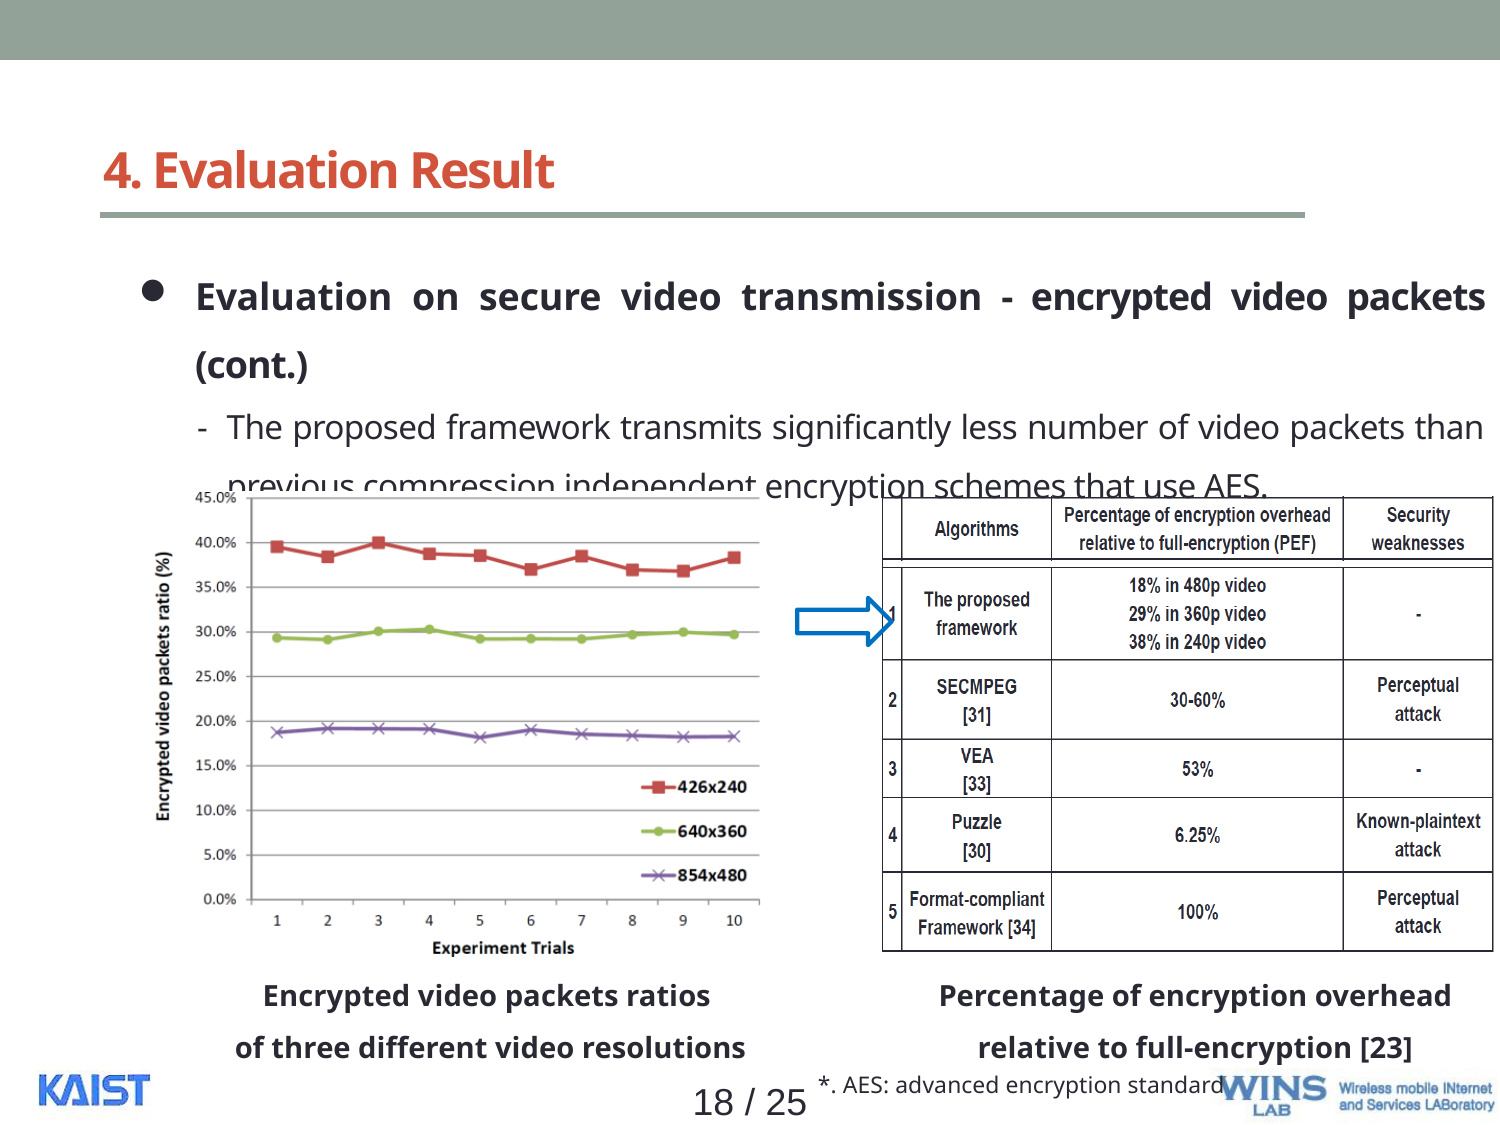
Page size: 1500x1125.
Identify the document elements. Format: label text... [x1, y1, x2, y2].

text_box Percentage of encryption overhead relative to full-encryption [23] [897, 961, 1495, 1072]
picture [6, 1070, 172, 1125]
title 4. Evaluation Result [88, 87, 1489, 250]
text_box *. AES: advanced encryption standard [803, 1062, 1240, 1106]
picture [1210, 1068, 1500, 1123]
picture [147, 491, 763, 957]
text_box Evaluation on secure video transmission - encrypted video packets (cont.) - The proposed framework transmits significantly less number of video packets than previous compression independent encryption schemes that use AES. [123, 243, 1500, 513]
text_box [795, 595, 876, 648]
slide_number 18 / 25 [662, 1071, 838, 1125]
text_box Encrypted video packets ratios of three different video resolutions [188, 952, 786, 1072]
picture [879, 494, 1495, 954]
